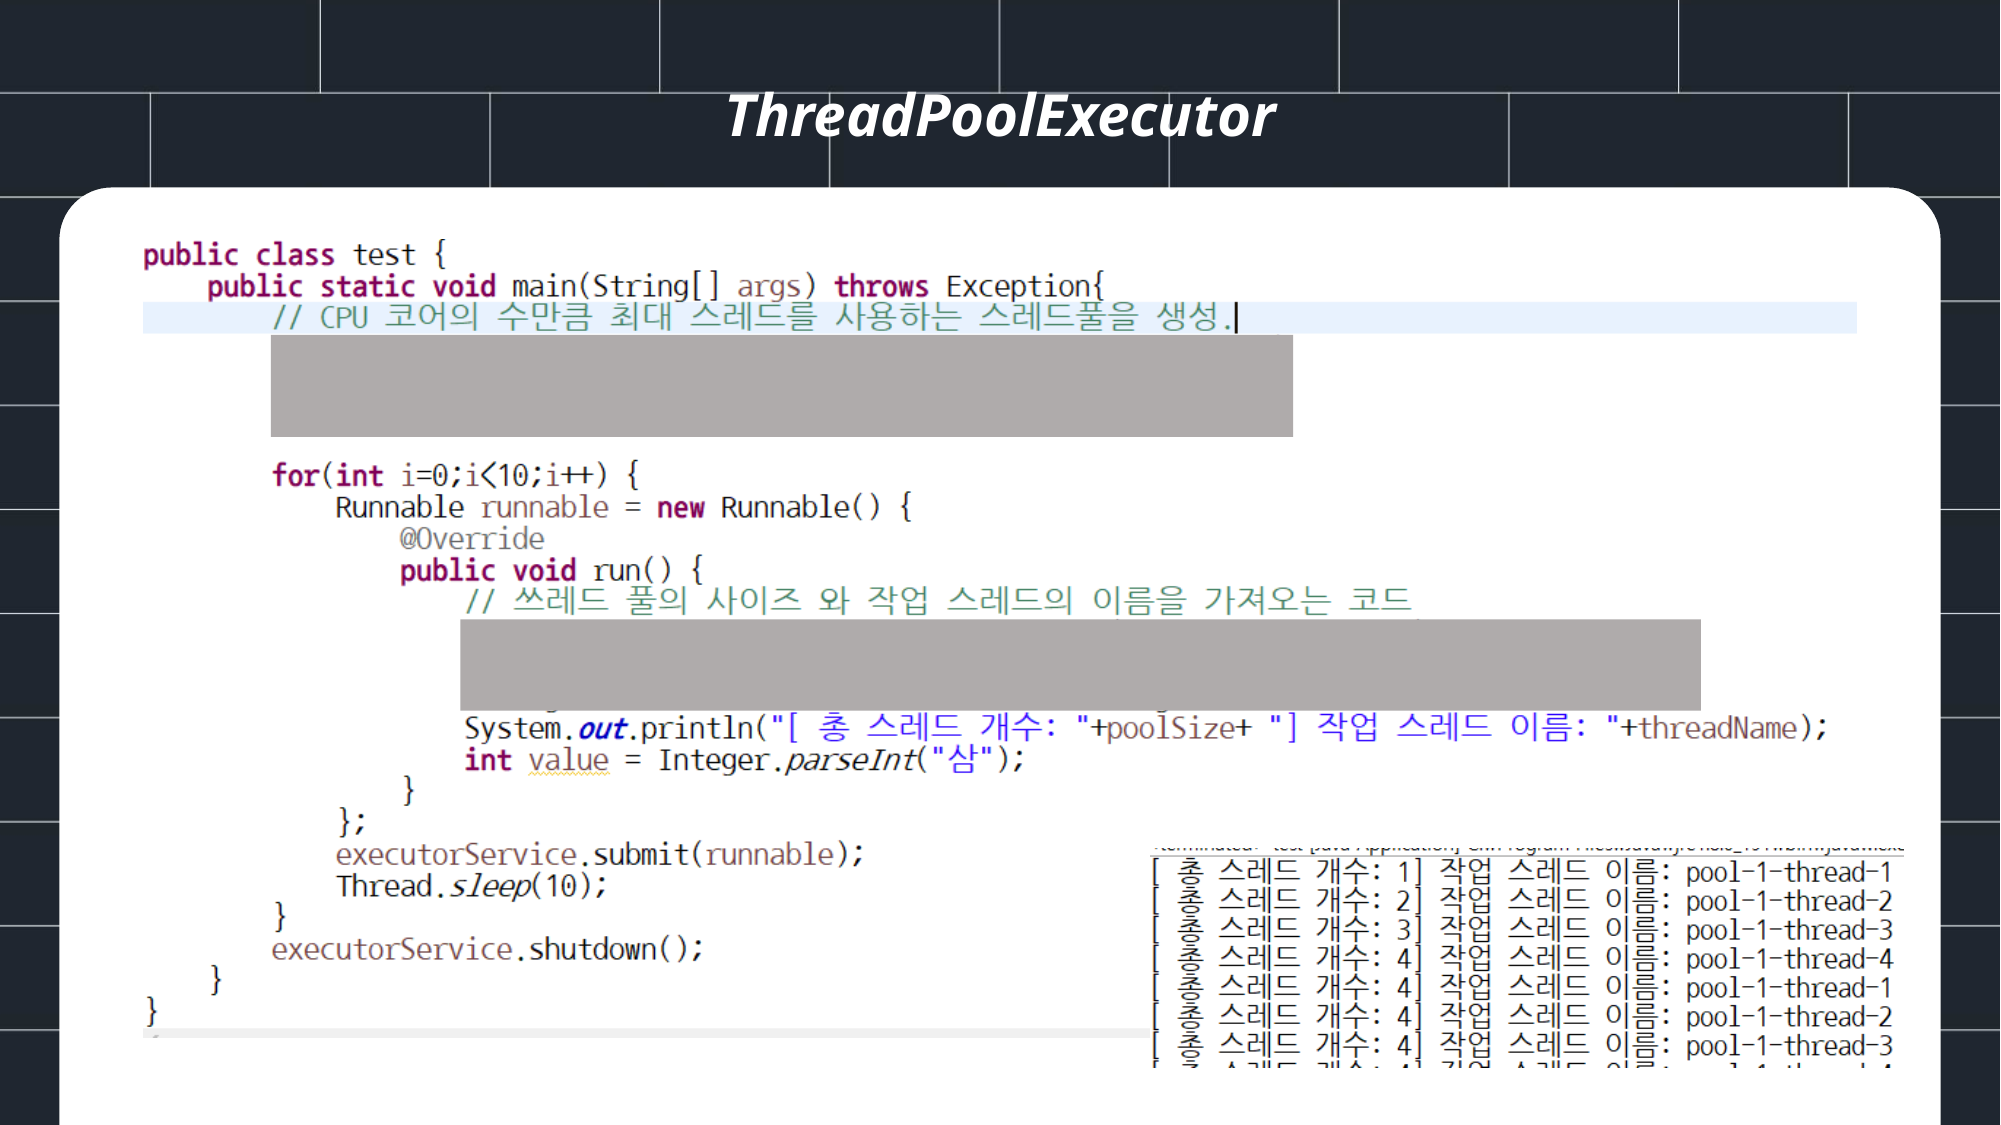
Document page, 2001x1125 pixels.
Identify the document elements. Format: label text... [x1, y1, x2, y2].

text_box ThreadPoolExecutor [417, 36, 1582, 156]
picture [143, 239, 1904, 1068]
text_box [0, 0, 2000, 1125]
